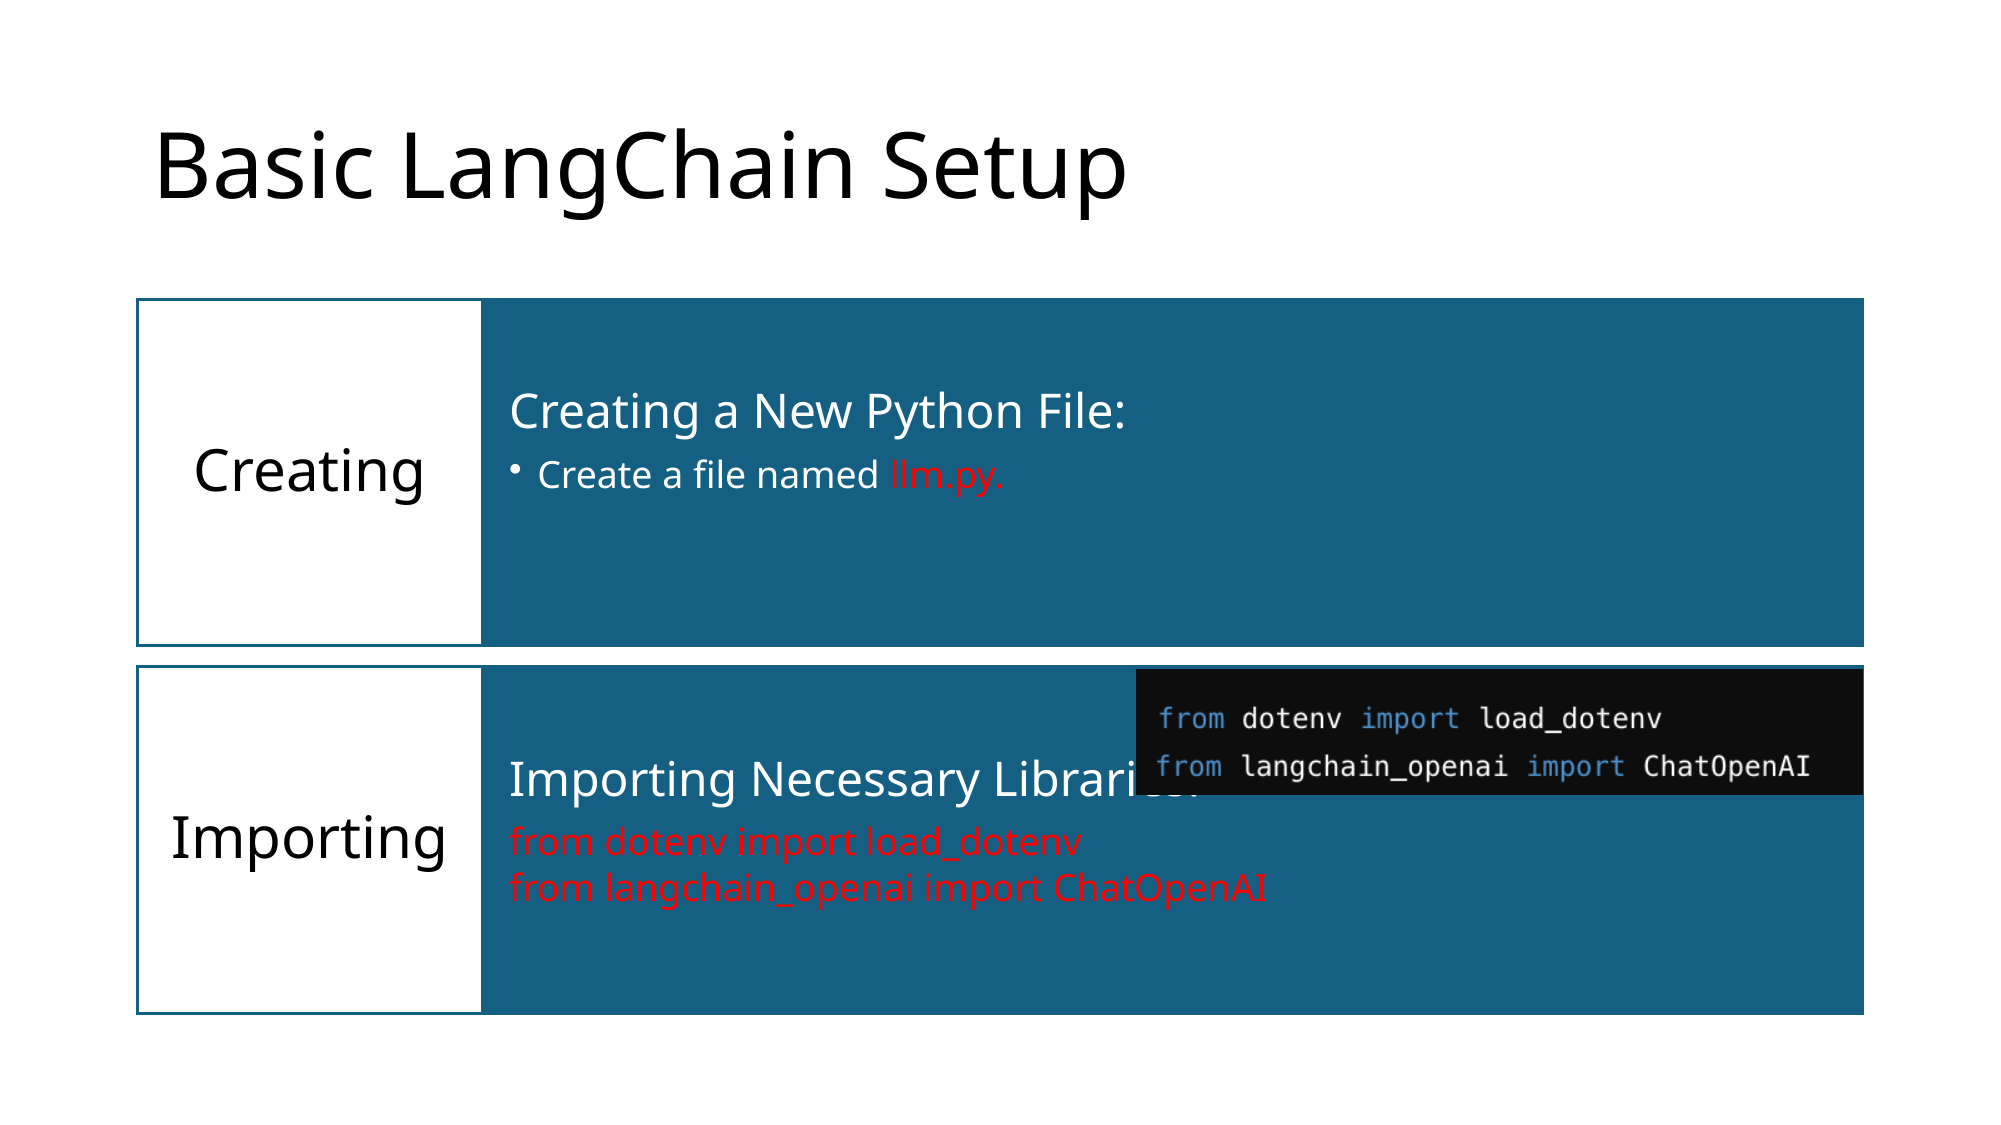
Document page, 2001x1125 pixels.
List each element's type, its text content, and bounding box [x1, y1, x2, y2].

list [136, 298, 1863, 1014]
title Basic LangChain Setup [137, 59, 1863, 278]
picture [1135, 669, 1863, 795]
